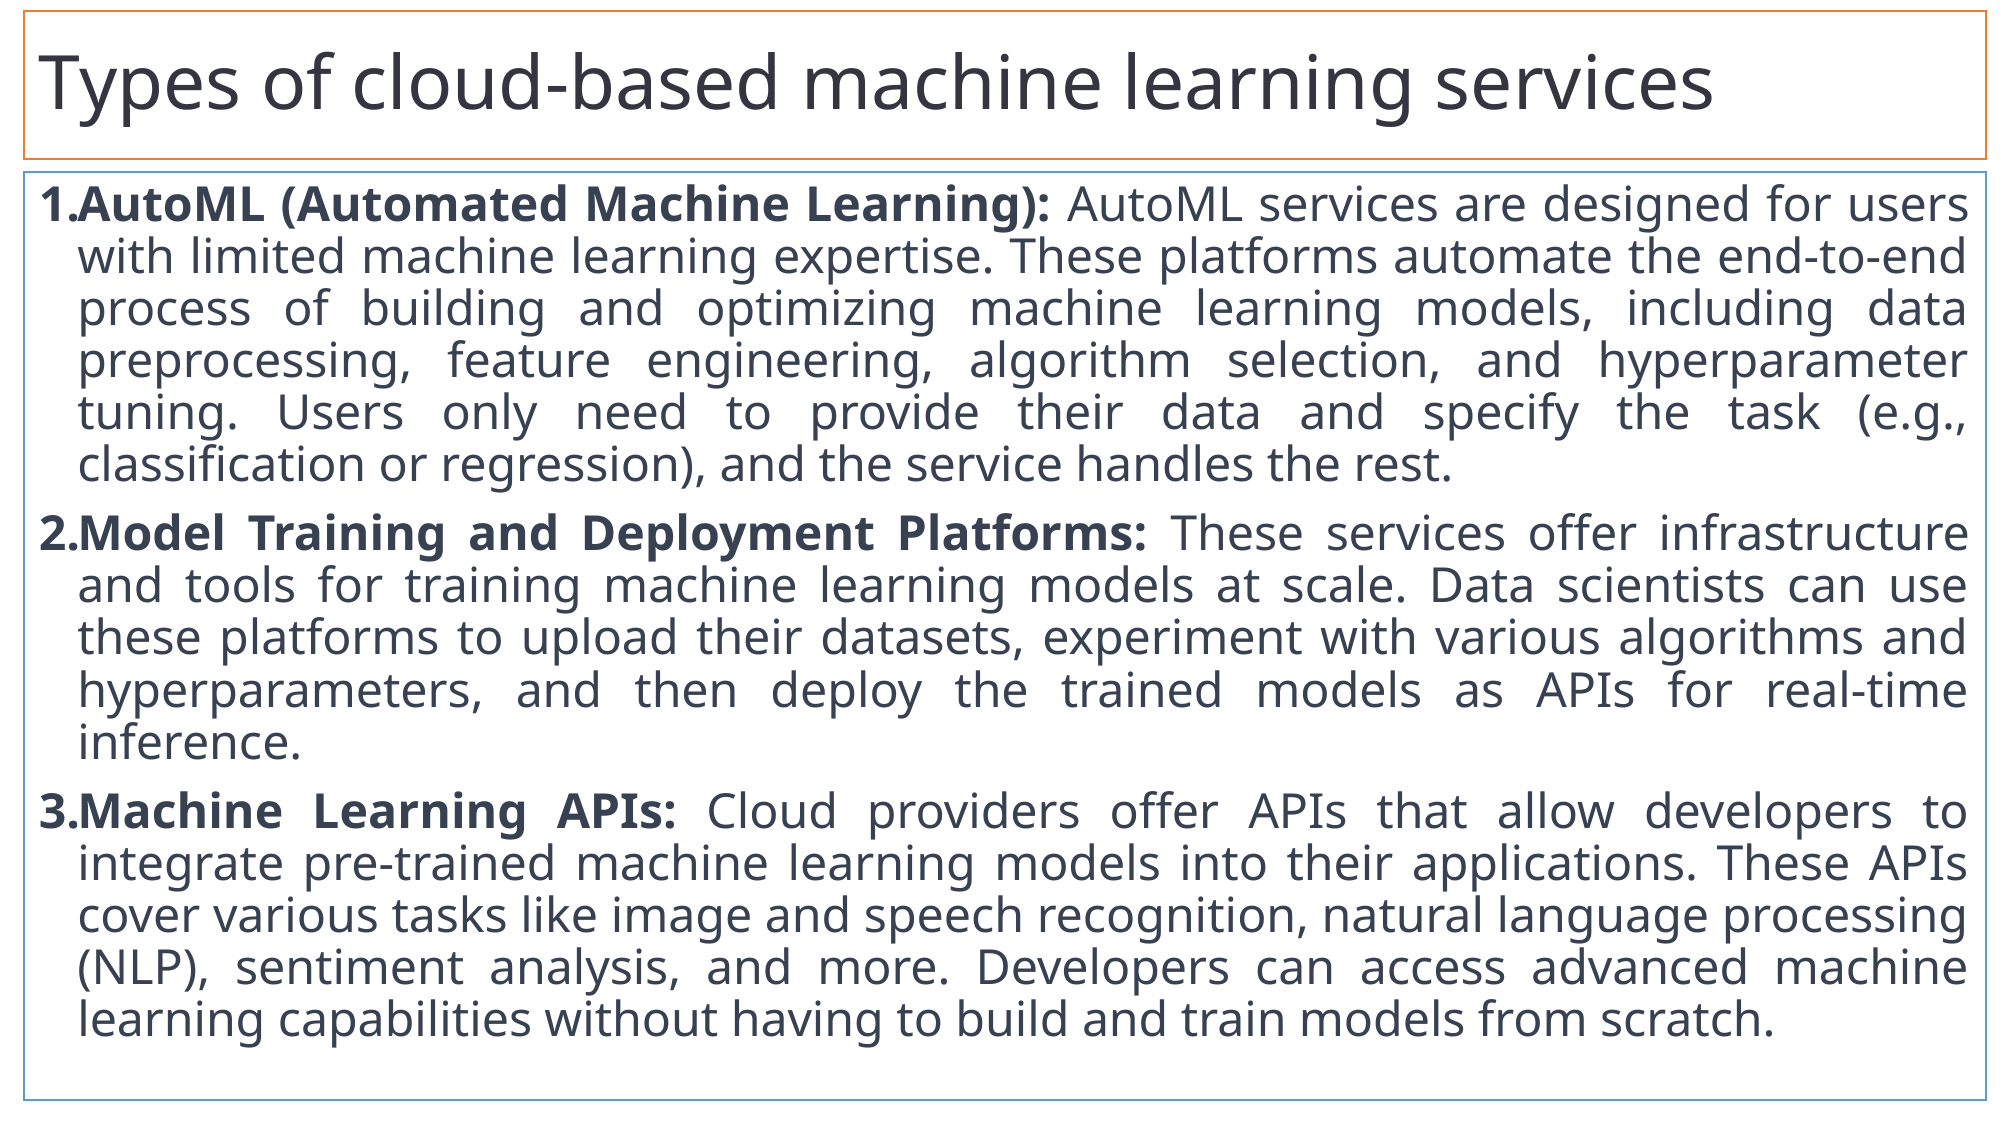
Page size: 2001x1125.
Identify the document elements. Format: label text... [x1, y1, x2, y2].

title Types of cloud-based machine learning services [24, 11, 1986, 159]
list AutoML (Automated Machine Learning): AutoML services are designed for users with limited machine learning expertise. These platforms automate the end-to-end process of building and optimizing machine learning models, including data preprocessing, feature engineering, algorithm selection, and hyperparameter tuning. Users only need to provide their data and specify the task (e.g., classification or regression), and the service handles the rest. Model Training and Deployment Platforms: These services offer infrastructure and tools for training machine learning models at scale. Data scientists can use these platforms to upload their datasets, experiment with various algorithms and hyperparameters, and then deploy the trained models as APIs for real-time inference. Machine Learning APIs: Cloud providers offer APIs that allow developers to integrate pre-trained machine learning models into their applications. These APIs cover various tasks like image and speech recognition, natural language processing (NLP), sentiment analysis, and more. Developers can access advanced machine learning capabilities without having to build and train models from scratch. [24, 171, 1986, 1101]
